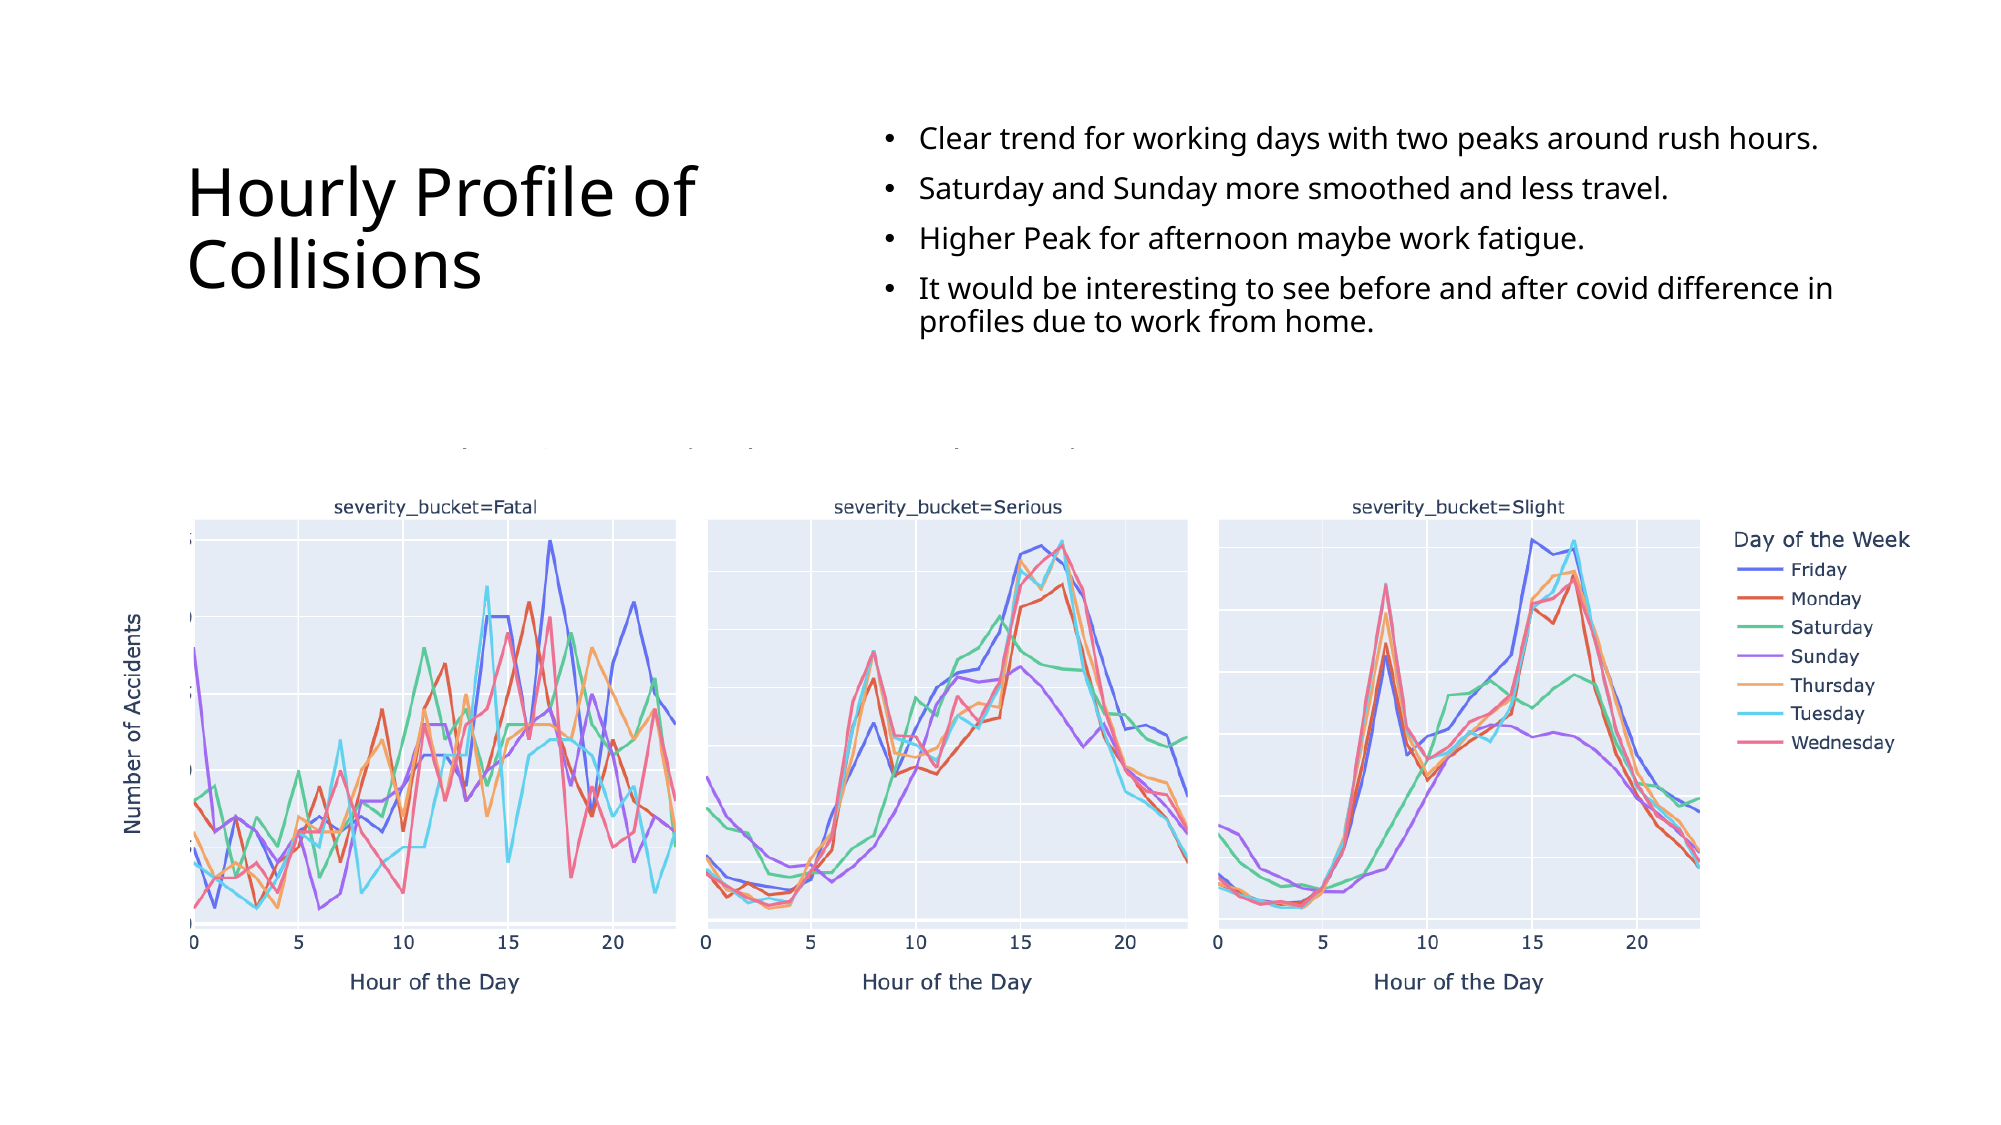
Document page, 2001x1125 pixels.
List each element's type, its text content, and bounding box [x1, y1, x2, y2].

list Clear trend for working days with two peaks around rush hours. Saturday and Sunday more smoothed and less travel. Higher Peak for afternoon maybe work fatigue. It would be interesting to see before and after covid difference in profiles due to work from home. [869, 105, 1863, 358]
picture [90, 447, 1924, 1021]
title Hourly Profile of Collisions [171, 105, 765, 358]
